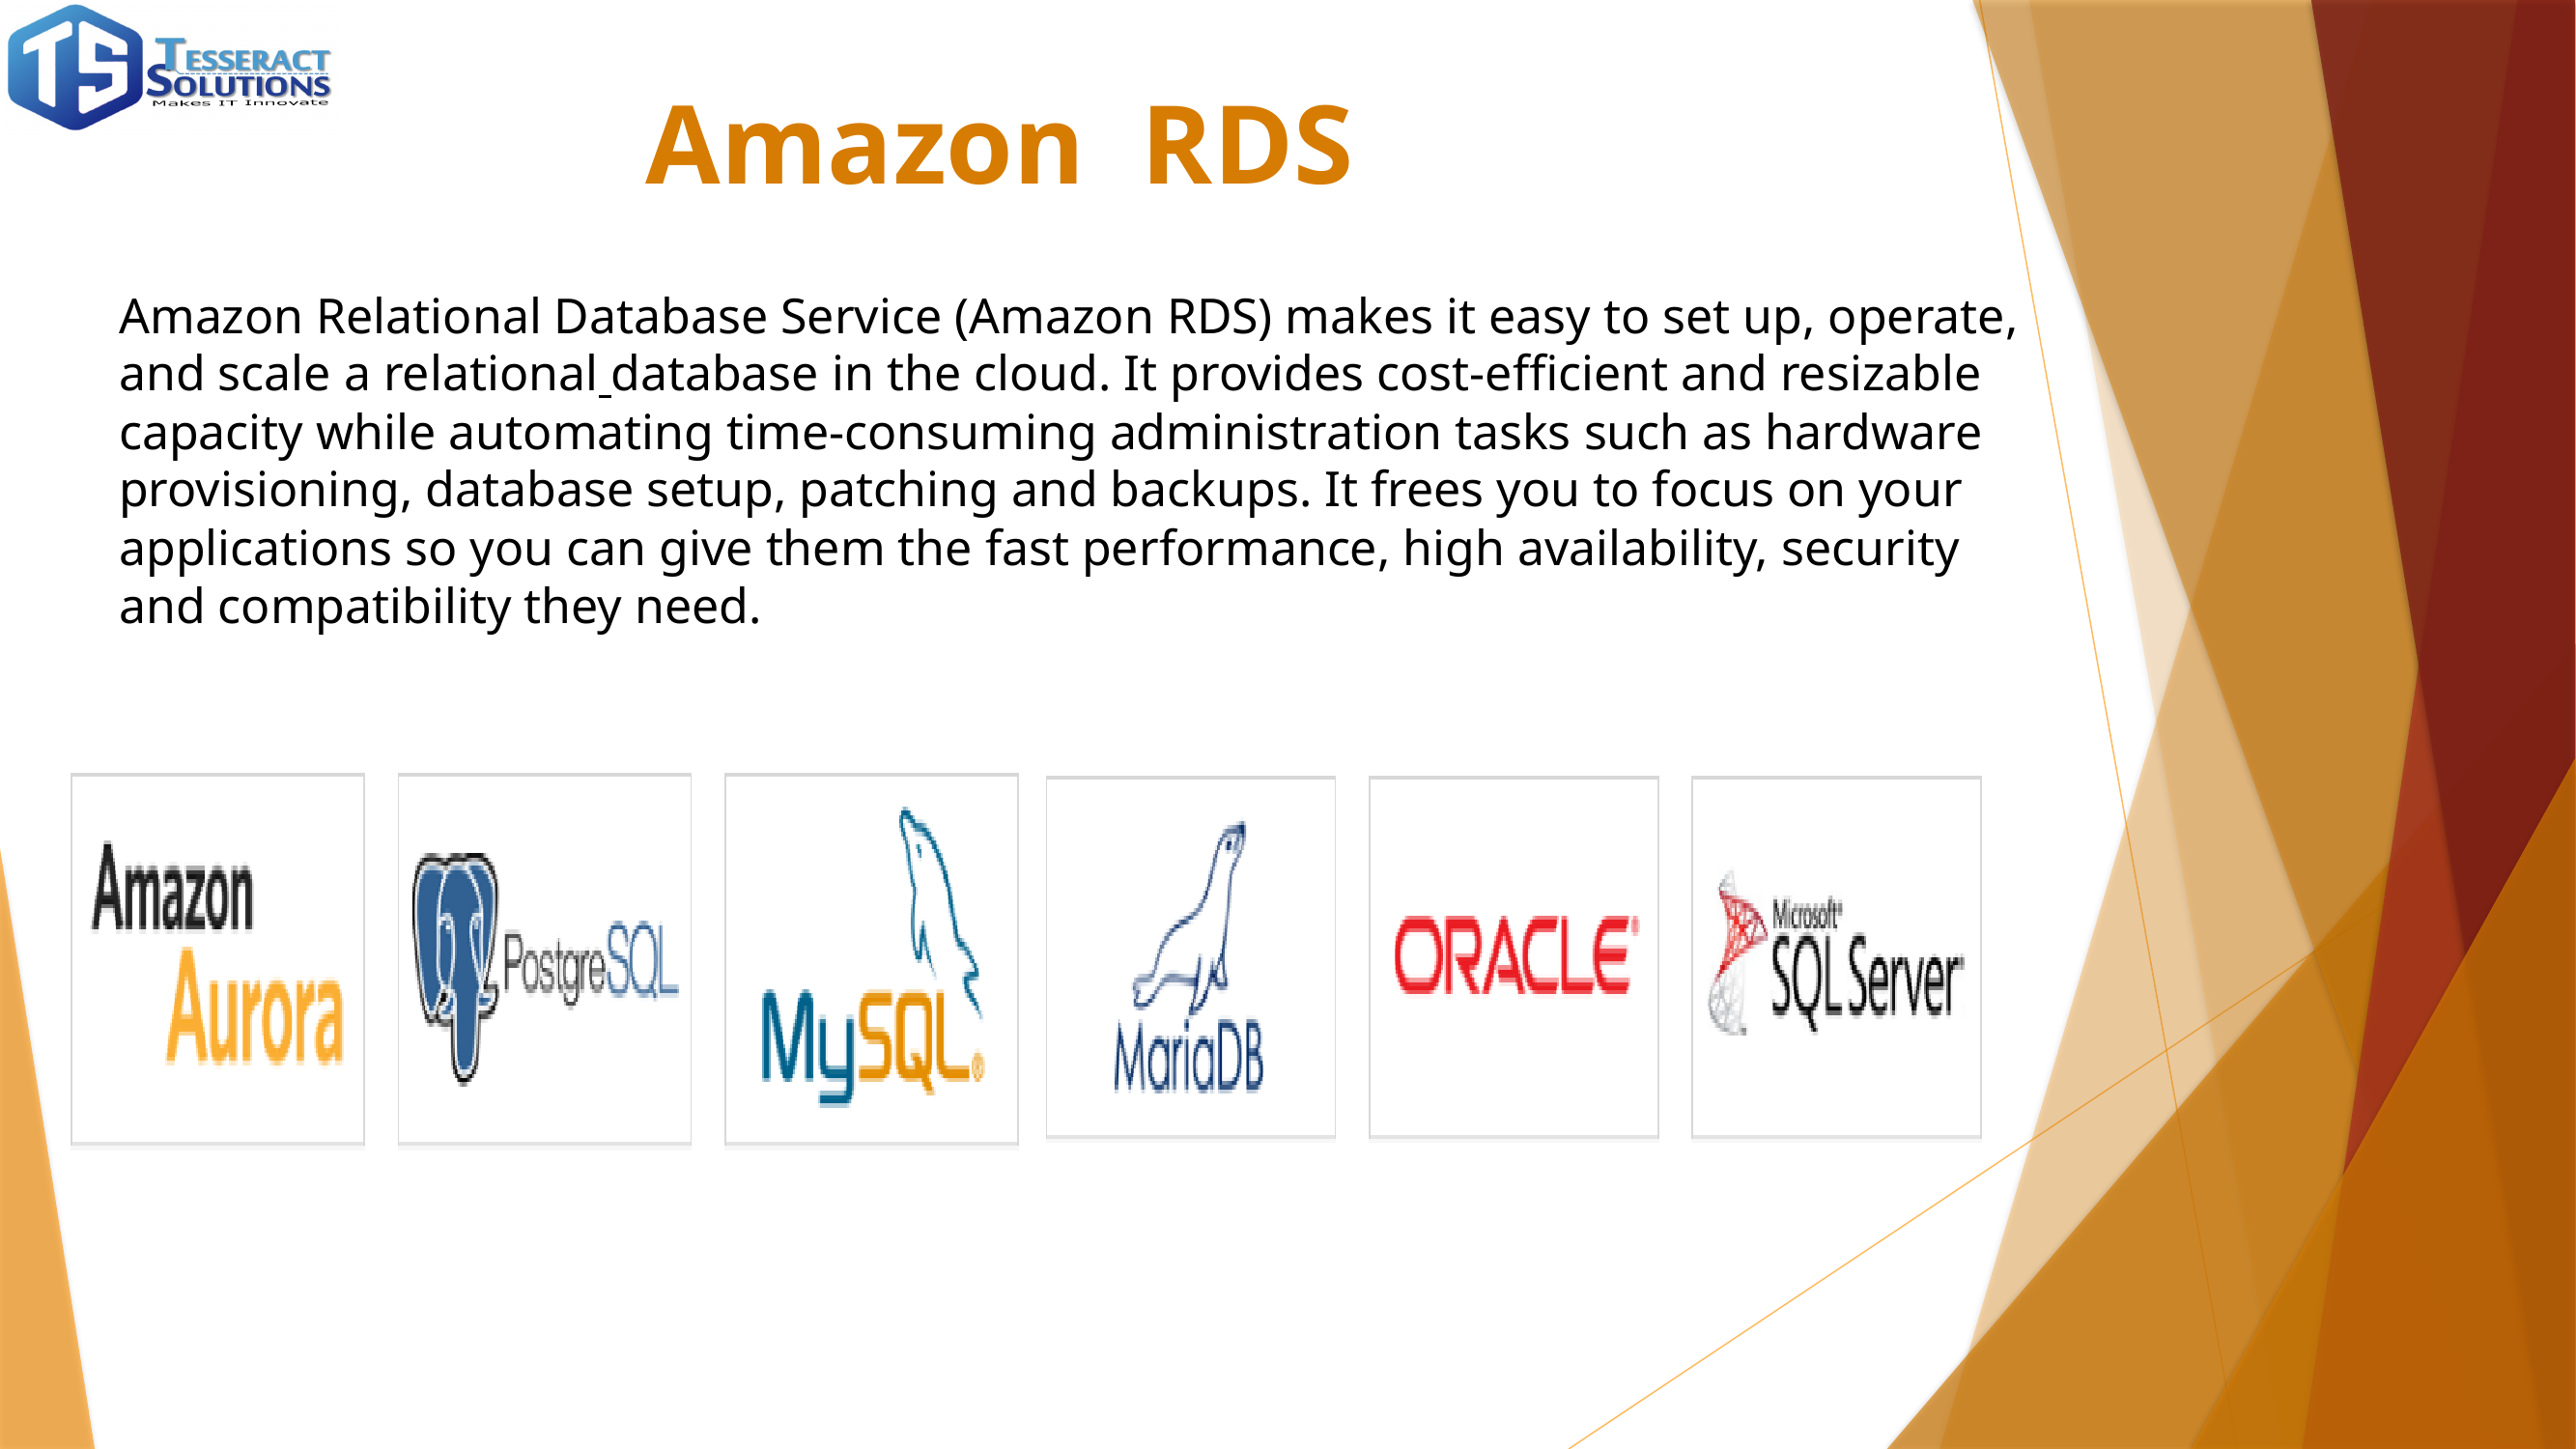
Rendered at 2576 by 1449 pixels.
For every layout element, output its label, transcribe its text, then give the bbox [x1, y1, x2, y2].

picture [3, 1, 339, 136]
list Amazon Relational Database Service (Amazon RDS) makes it easy to set up, operate, and scale a relational database in the cloud. It provides cost-efficient and resizable capacity while automating time-consuming administration tasks such as hardware provisioning, database setup, patching and backups. It frees you to focus on your applications so you can give them the fast performance, high availability, security and compatibility they need. [104, 277, 2049, 689]
picture [1045, 772, 1986, 1148]
picture [68, 759, 1023, 1160]
title Amazon RDS [0, 68, 2000, 254]
